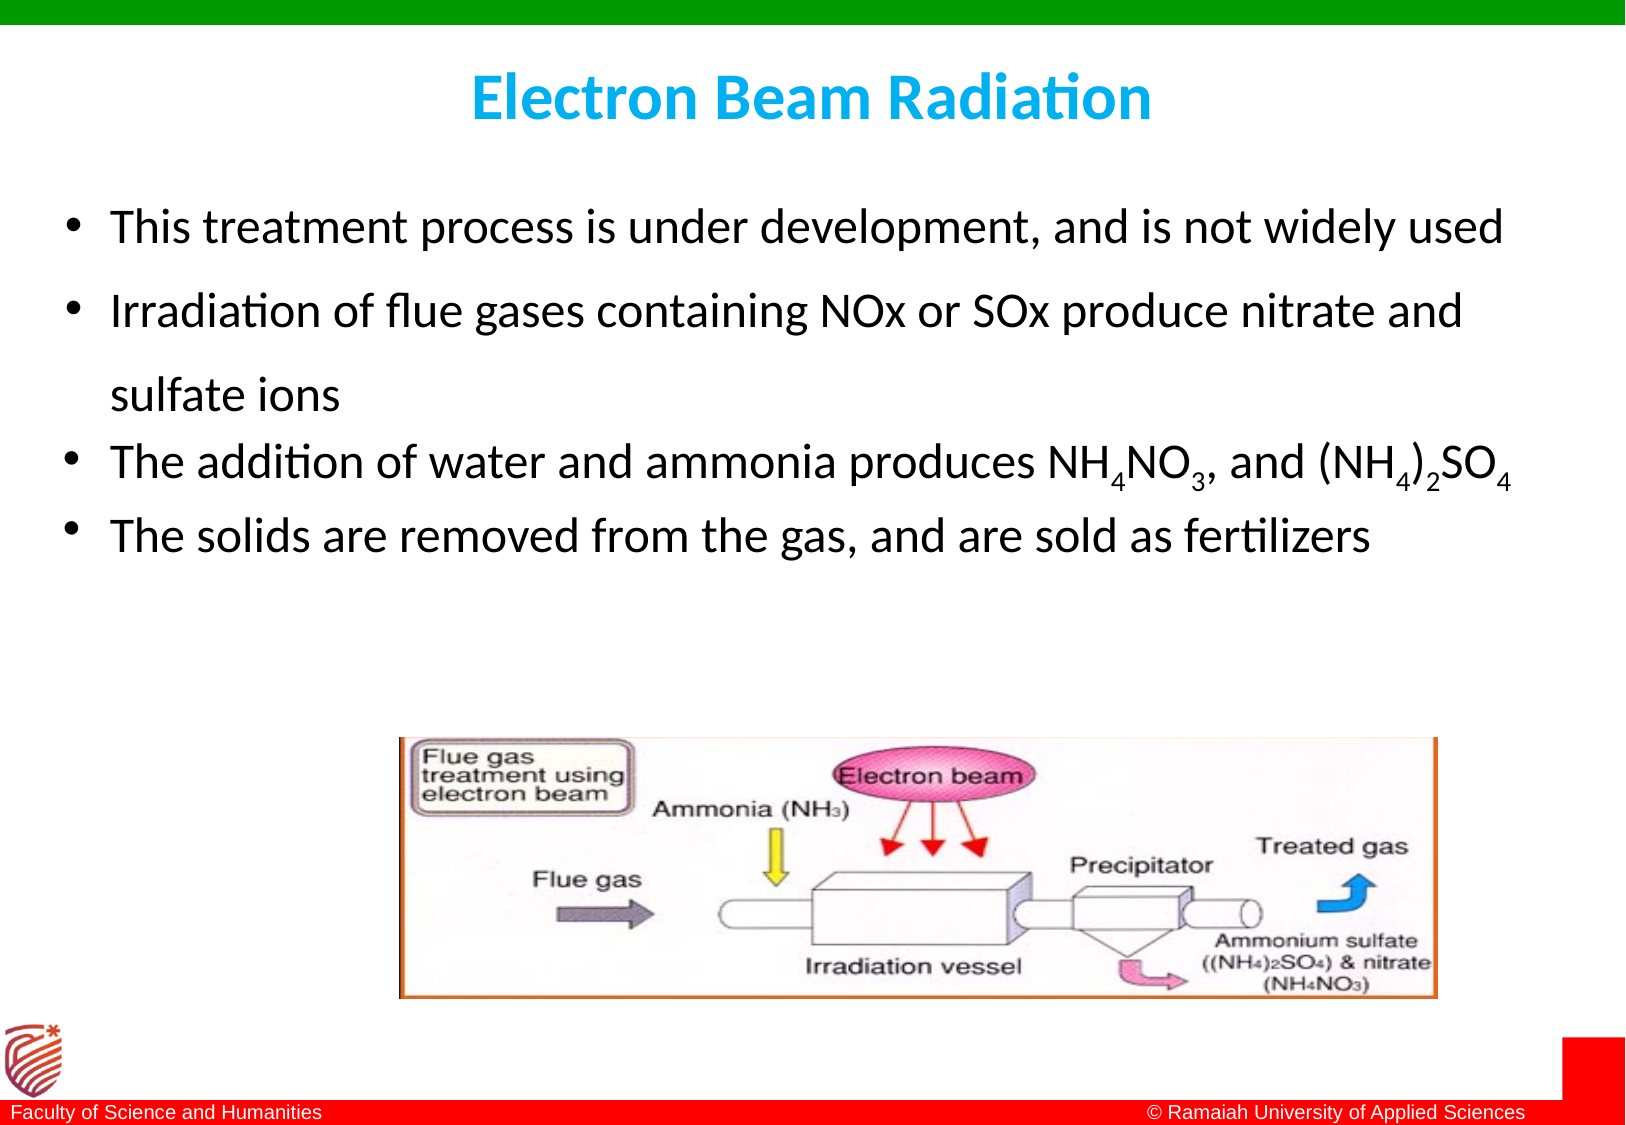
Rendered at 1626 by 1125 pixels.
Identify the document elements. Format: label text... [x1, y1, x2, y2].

picture [399, 737, 1438, 999]
title Electron Beam Radiation [81, 45, 1544, 150]
list This treatment process is under development, and is not widely used Irradiation of flue gases containing NOx or SOx produce nitrate and sulfate ions The addition of water and ammonia produces NH4NO3, and (NH4)2SO4 The solids are removed from the gas, and are sold as fertilizers [50, 162, 1588, 962]
picture [0, 1013, 69, 1100]
